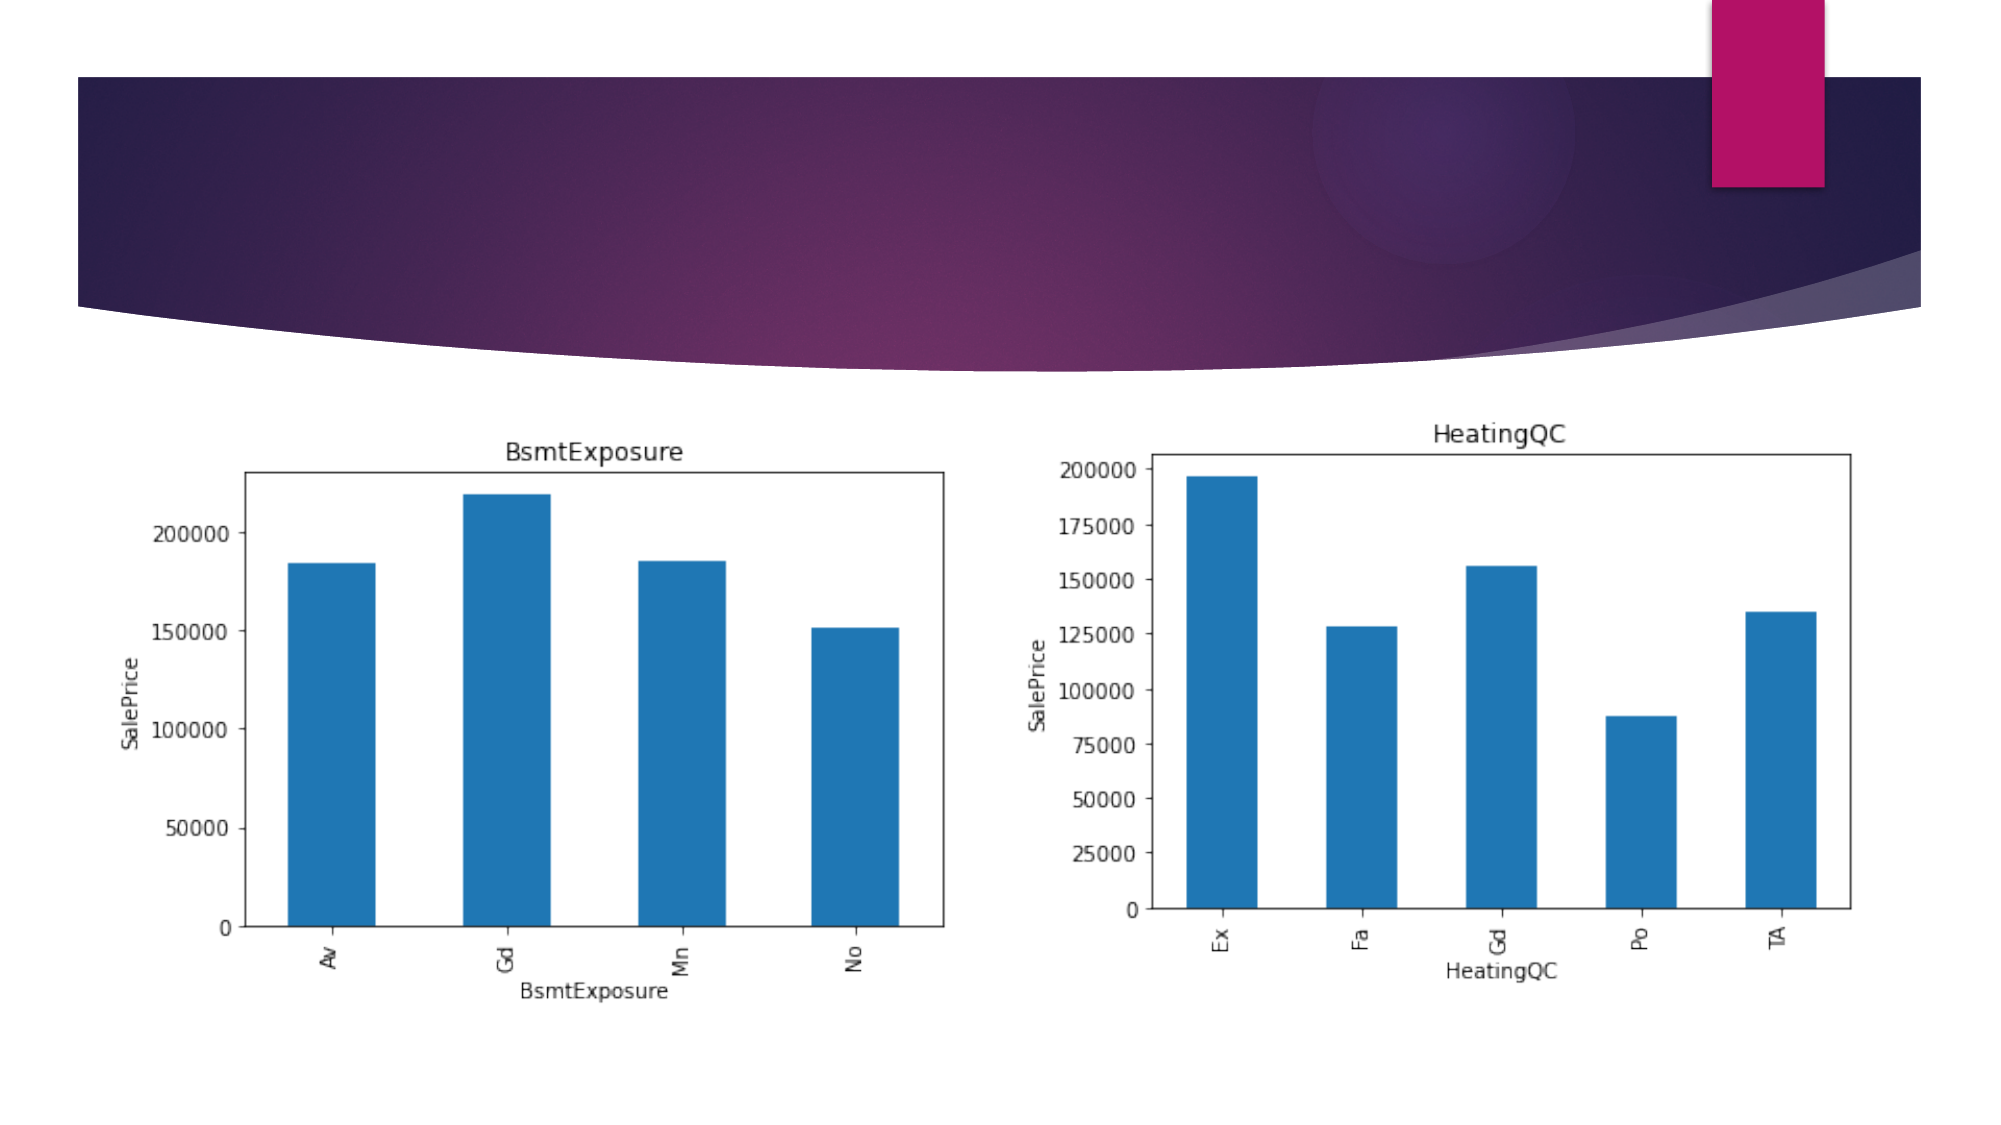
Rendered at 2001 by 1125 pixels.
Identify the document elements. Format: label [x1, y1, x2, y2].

picture [1014, 407, 1865, 996]
picture [107, 425, 958, 1016]
